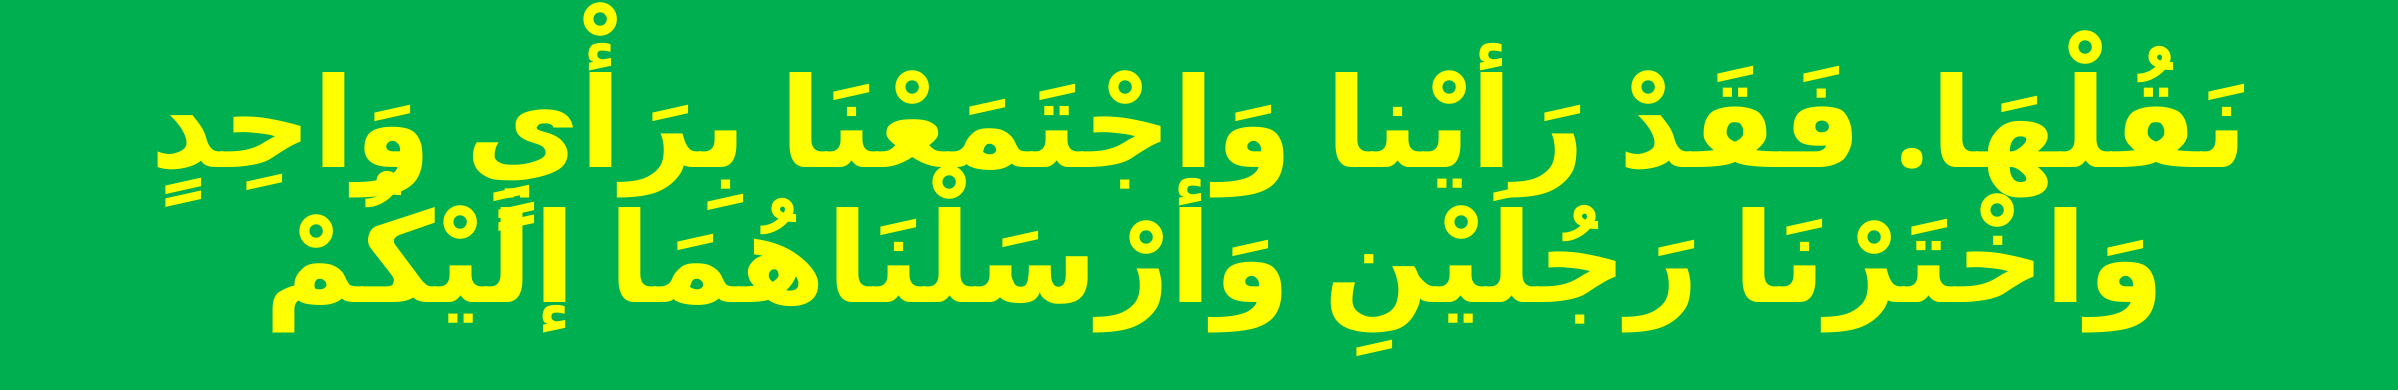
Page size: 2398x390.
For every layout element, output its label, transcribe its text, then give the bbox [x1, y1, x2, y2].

title نَقُلْهَا. فَقَدْ رَأيْنا وَاجْتَمَعْنَا بِرَأْيٍ وَاحِدٍ وَاخْتَرْنَا رَجُلَيْنِ وَأرْسَلْنَاهُمَا إلَيْكُمْ [0, 0, 2398, 390]
